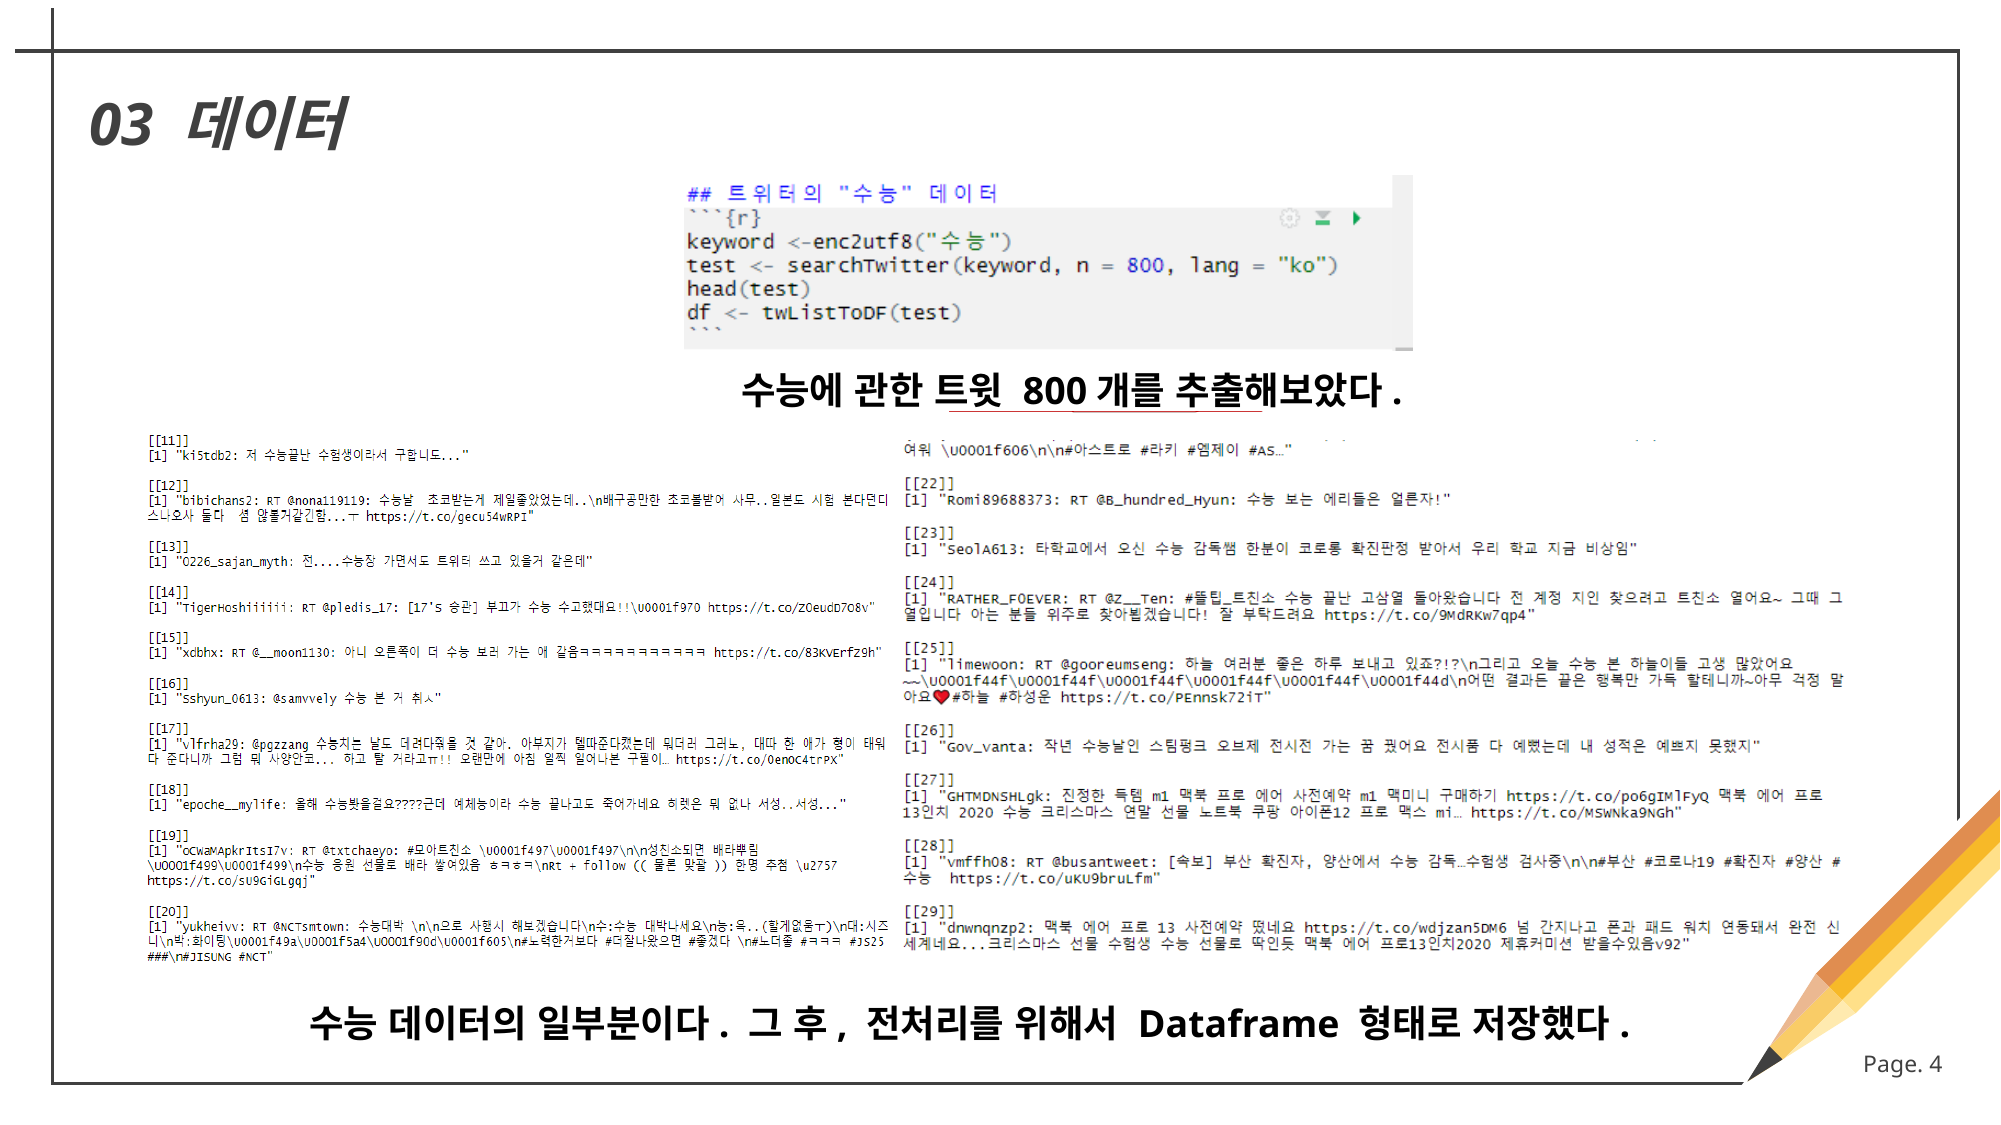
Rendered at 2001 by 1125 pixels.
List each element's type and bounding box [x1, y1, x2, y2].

picture [141, 435, 901, 972]
picture [684, 175, 1413, 351]
text_box [15, 8, 2000, 1125]
